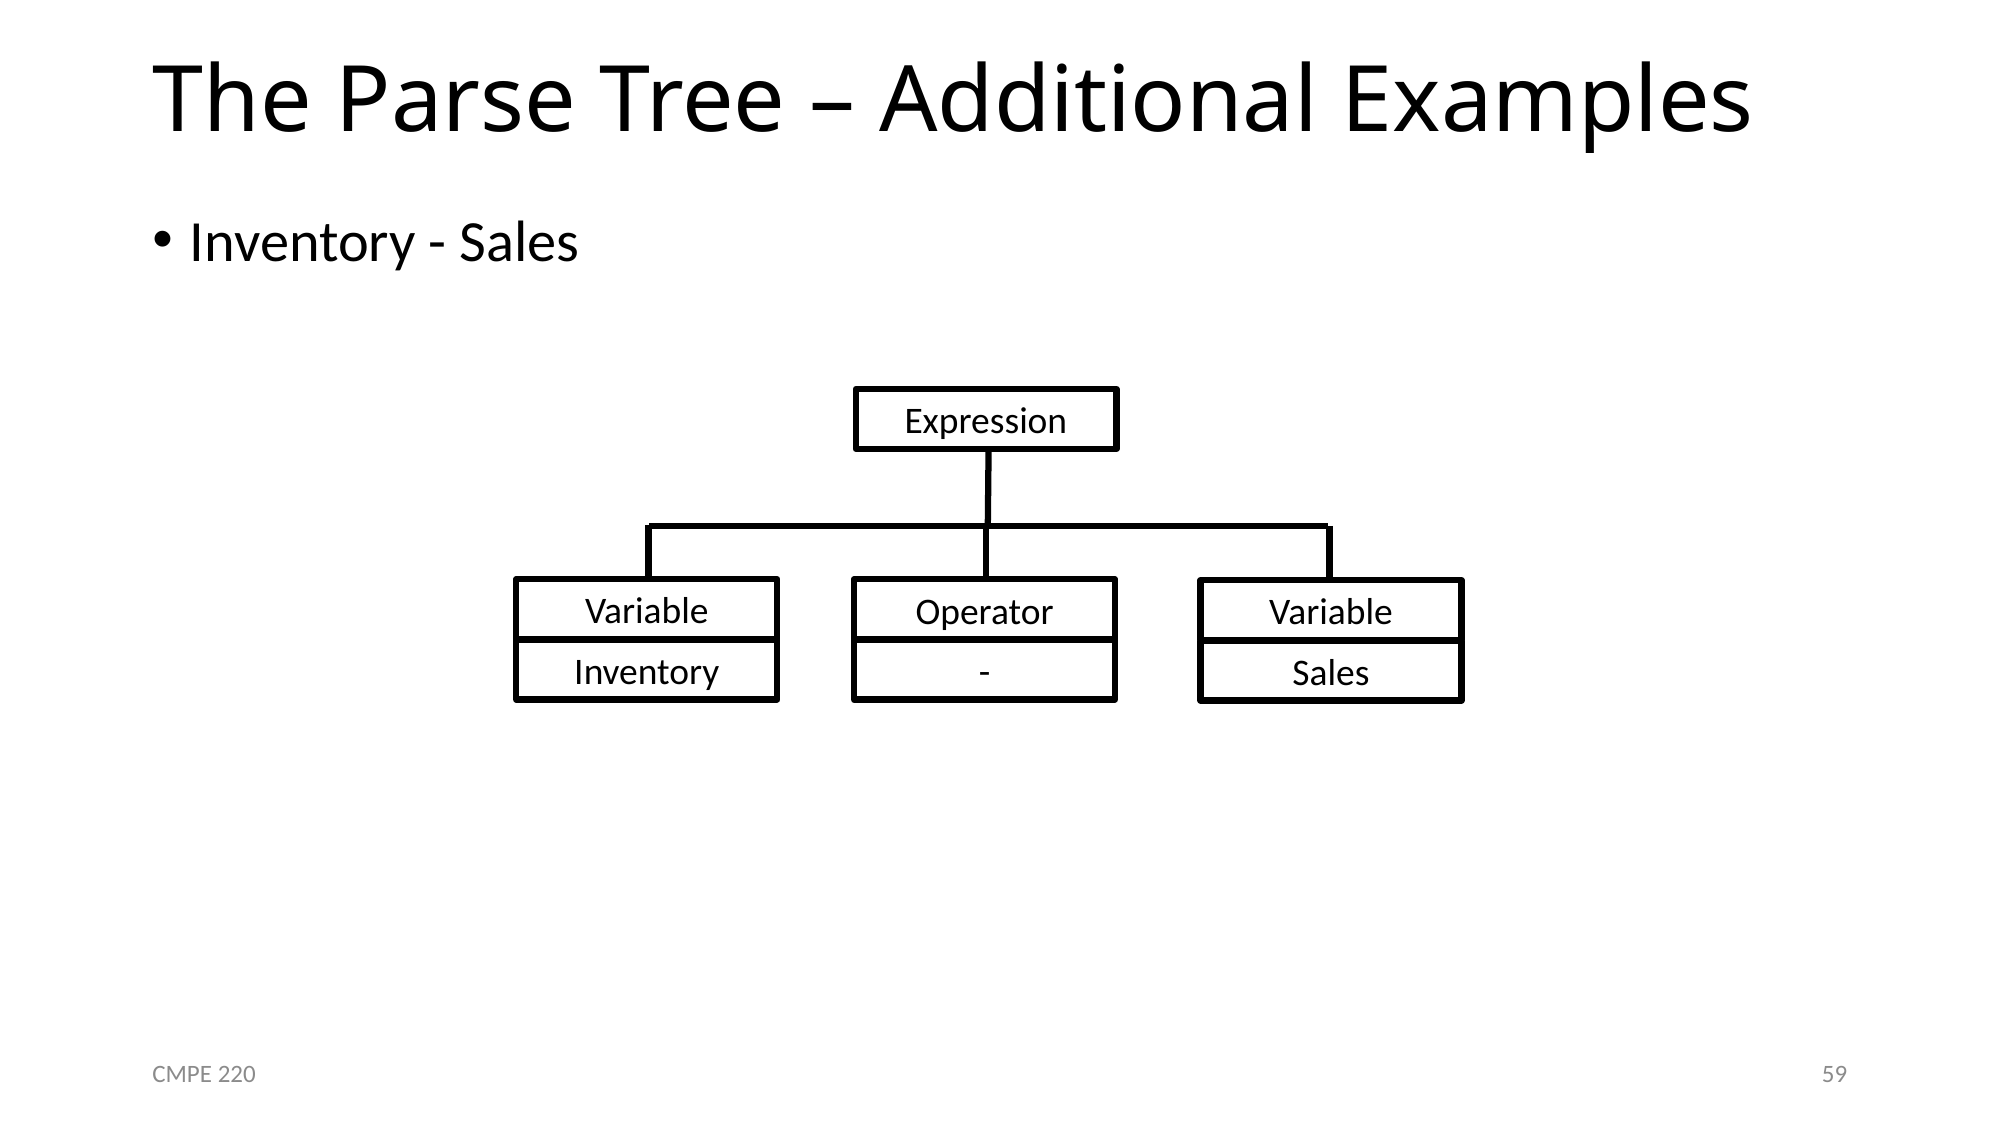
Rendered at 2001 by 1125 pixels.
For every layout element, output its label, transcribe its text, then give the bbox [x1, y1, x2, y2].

text_box Variable [1200, 580, 1462, 640]
text_box - [853, 639, 1115, 700]
slide_number CMPE 220 [137, 1042, 588, 1103]
text_box Sales [1200, 640, 1462, 701]
text_box Variable [516, 579, 778, 639]
slide_number 59 [1412, 1042, 1863, 1103]
text_box Operator [853, 579, 1115, 639]
title The Parse Tree – Additional Examples [137, 0, 1863, 203]
text_box Expression [855, 389, 1117, 449]
text_box Inventory [516, 639, 778, 700]
list Inventory - Sales [137, 203, 1863, 298]
